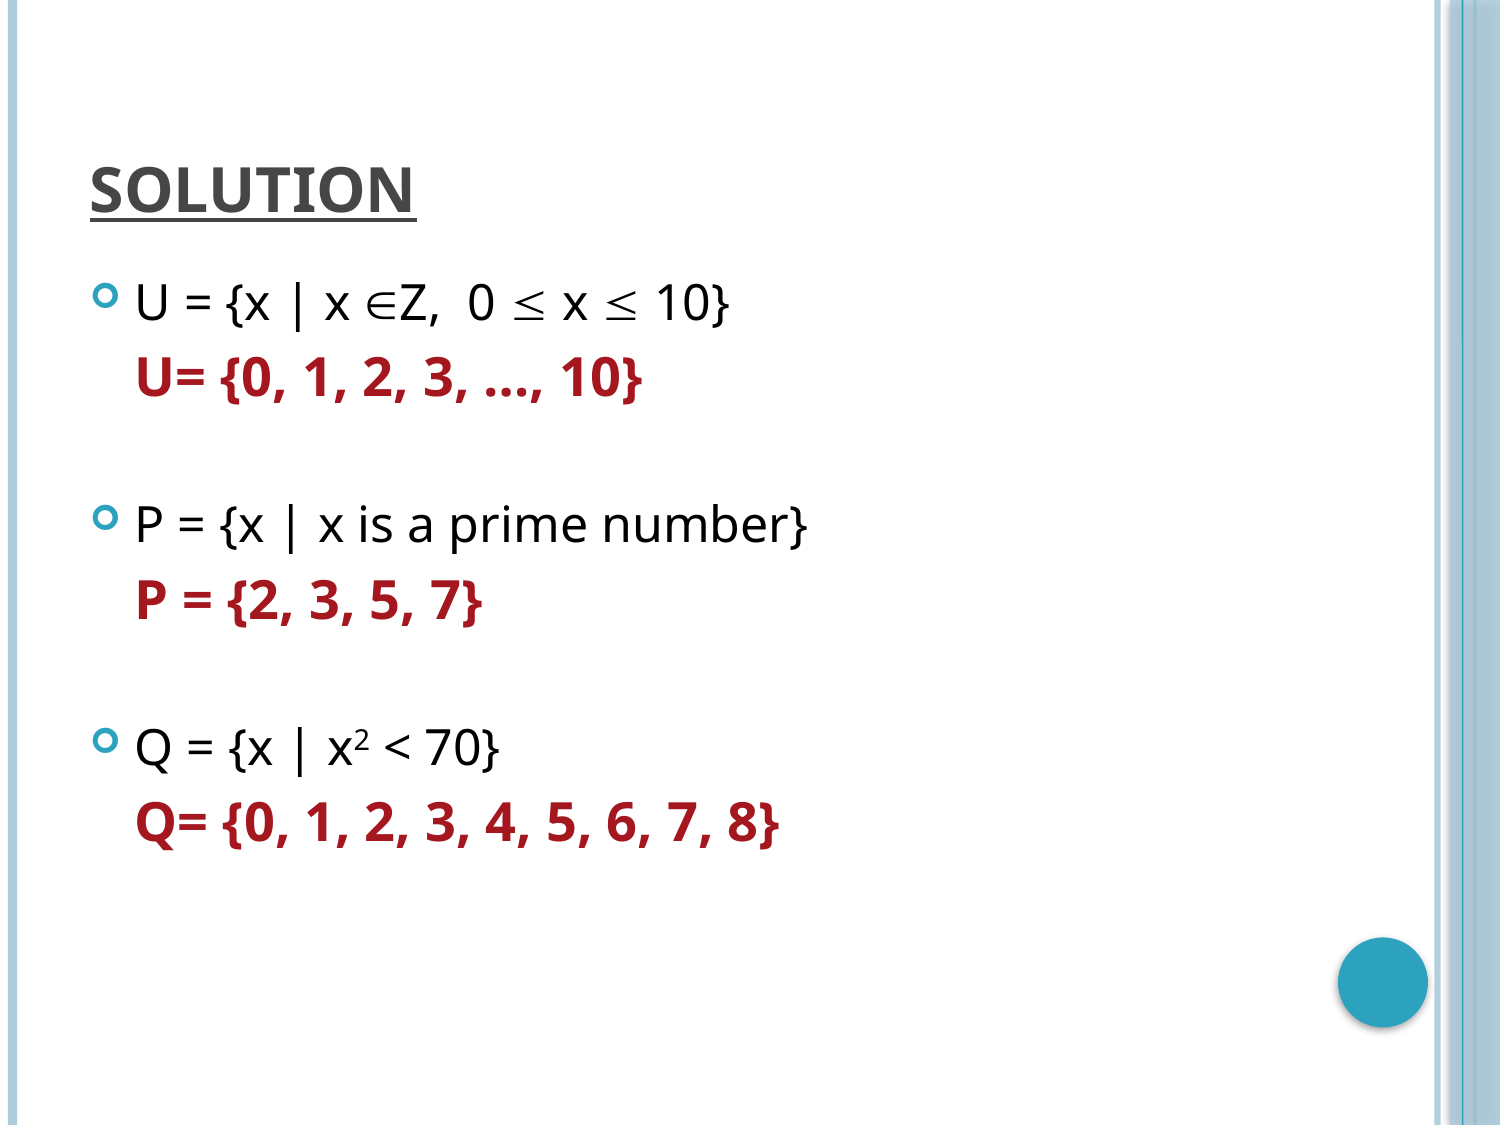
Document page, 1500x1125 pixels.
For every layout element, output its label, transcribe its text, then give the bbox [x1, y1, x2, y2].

list U = {x | x Z, 0  x  10} U= {0, 1, 2, 3, …, 10} P = {x | x is a prime number} P = {2, 3, 5, 7} Q = {x | x2 < 70} Q= {0, 1, 2, 3, 4, 5, 6, 7, 8} [75, 262, 1300, 1062]
title SOLUTION [75, 45, 1300, 233]
